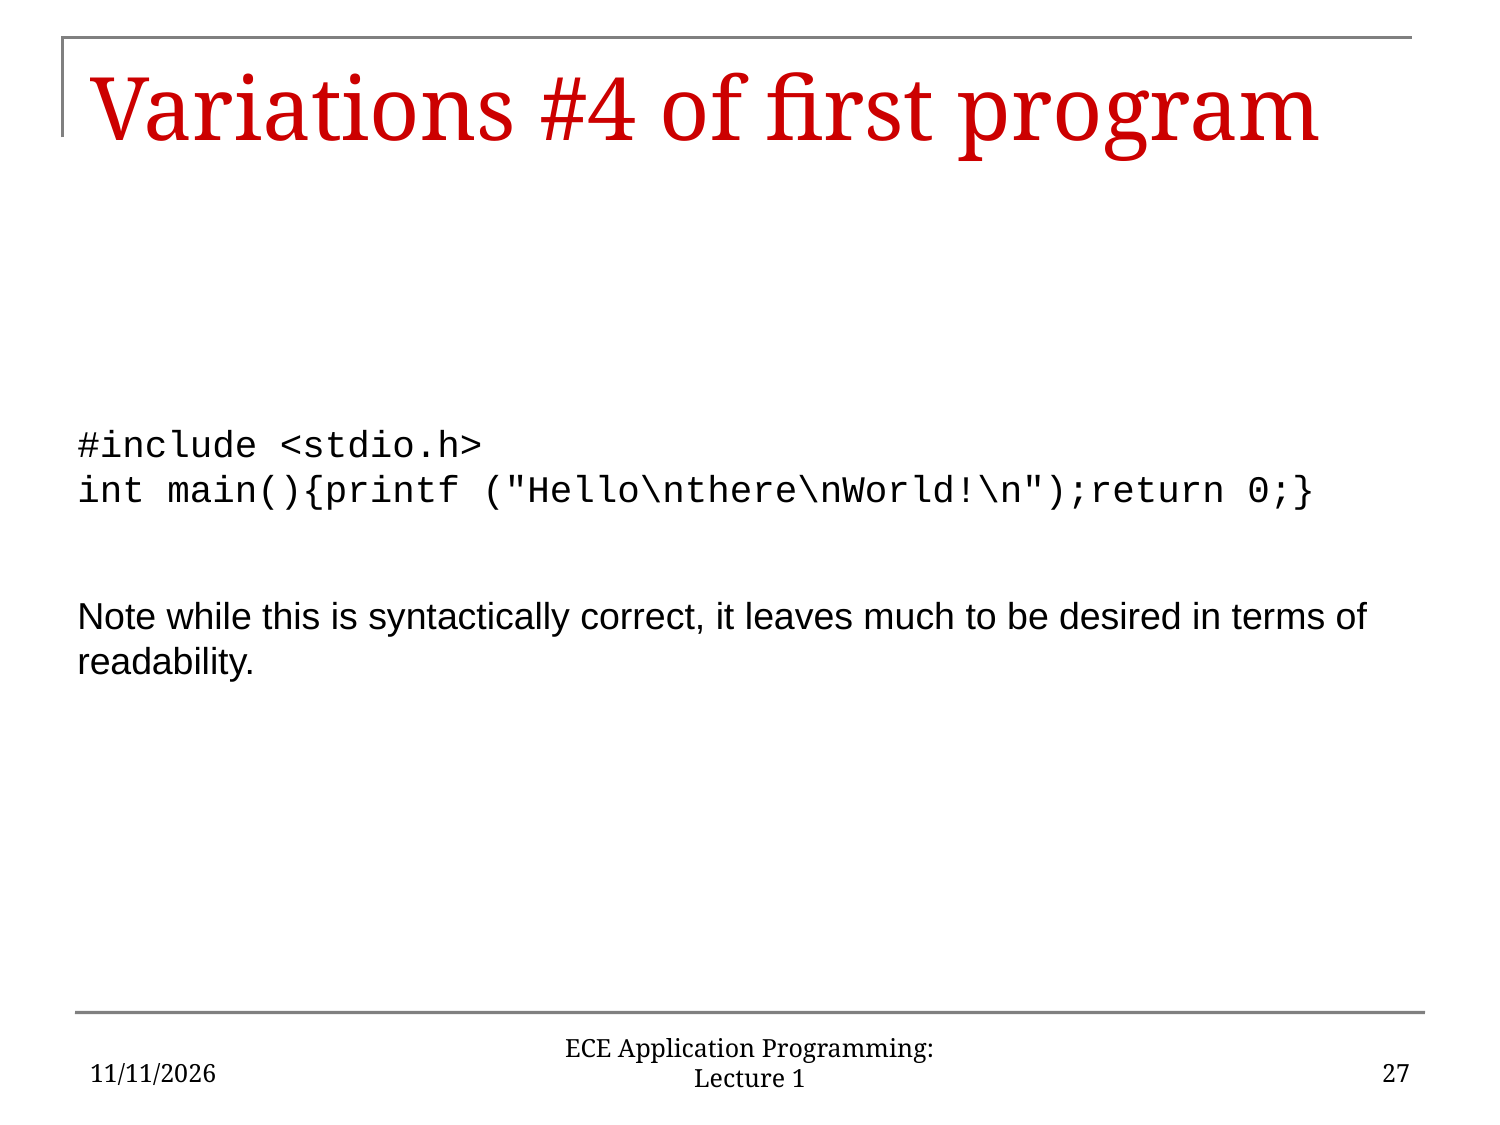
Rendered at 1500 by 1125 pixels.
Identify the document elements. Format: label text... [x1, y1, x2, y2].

title Variations #4 of first program [75, 45, 1425, 163]
text_box #include <stdio.h> int main(){printf ("Hello\nthere\nWorld!\n");return 0;} Note while this is syntactically correct, it leaves much to be desired in terms of readability. [62, 412, 1438, 690]
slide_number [74, 1023, 426, 1100]
footer ECE Application Programming: Lecture 1 [512, 1024, 988, 1101]
slide_number 27 [1074, 1023, 1426, 1100]
